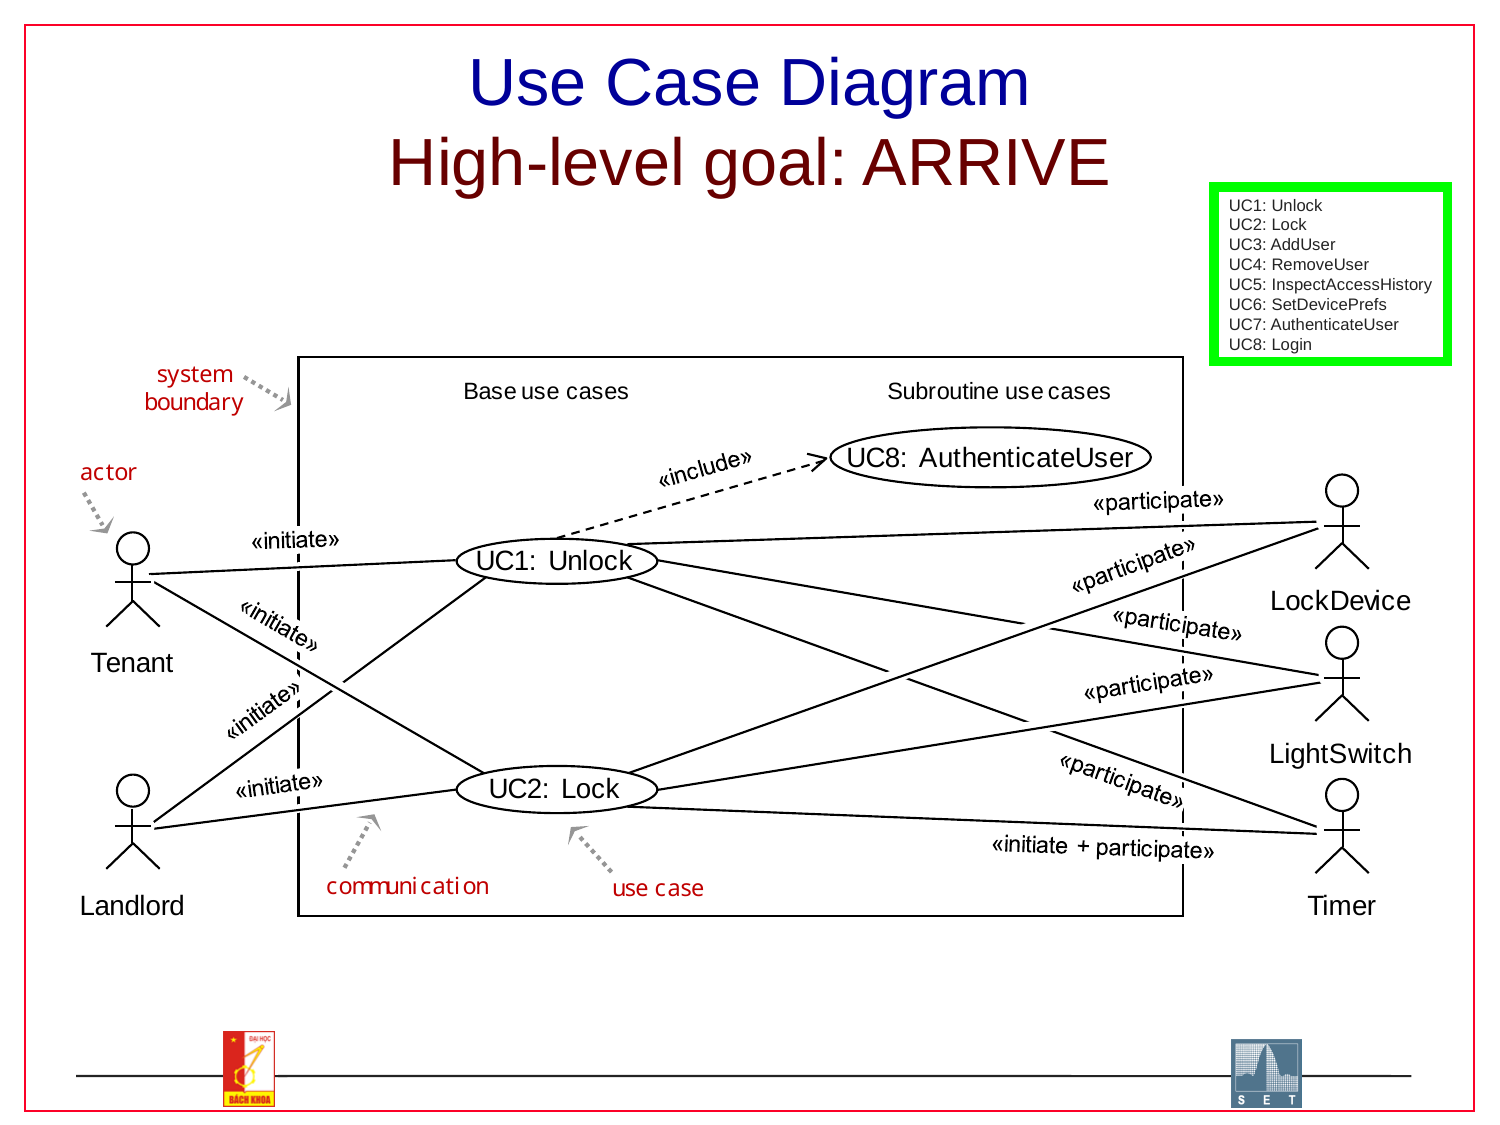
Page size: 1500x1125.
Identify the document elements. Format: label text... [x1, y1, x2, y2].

picture [62, 353, 1428, 939]
picture [1231, 1039, 1302, 1108]
picture [222, 1030, 276, 1108]
text_box UC1: Unlock UC2: Lock UC3: AddUser UC4: RemoveUser UC5: InspectAccessHistory UC6: SetDevicePrefs UC7: AuthenticateUser UC8: Login [1214, 186, 1448, 362]
title Use Case Diagram High-level goal: ARRIVE [111, 74, 1388, 163]
